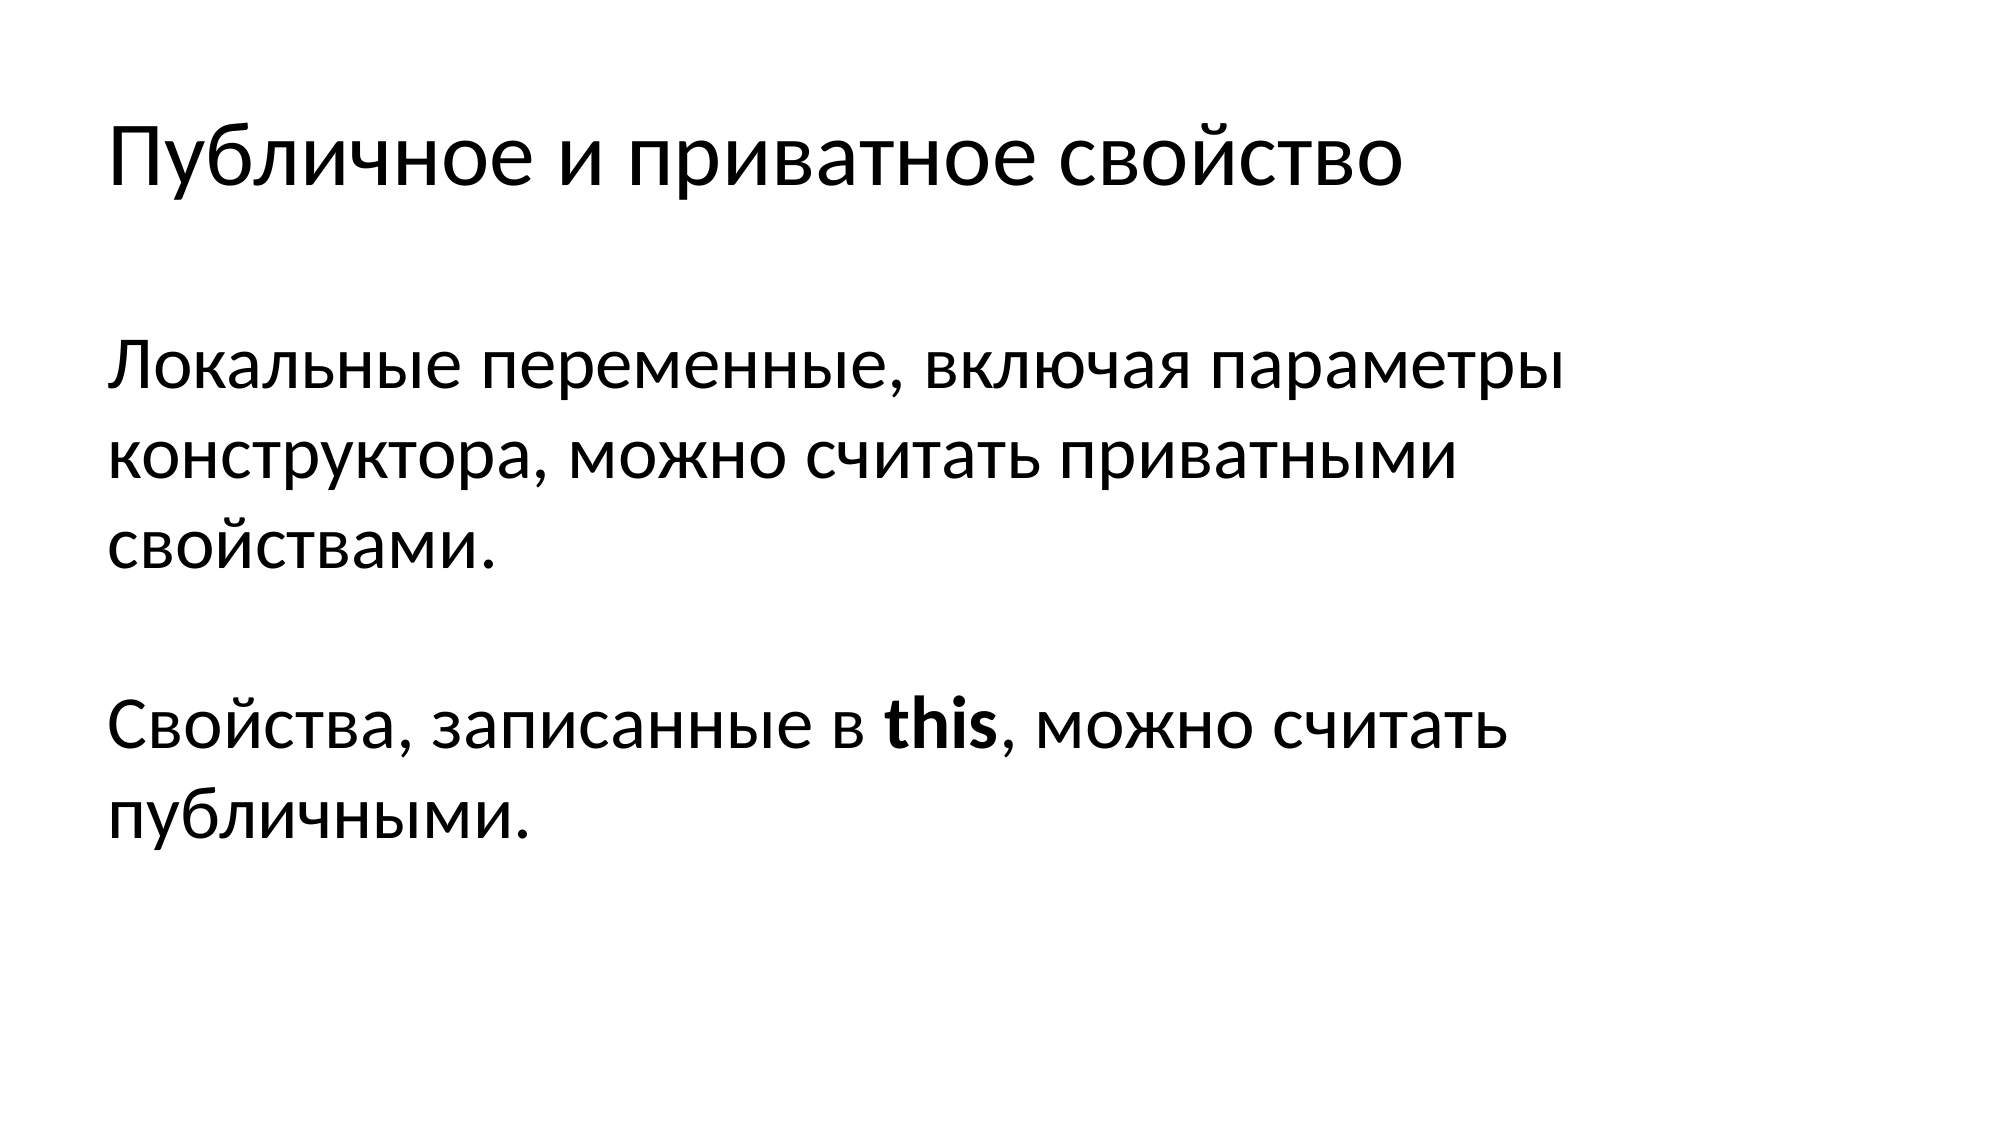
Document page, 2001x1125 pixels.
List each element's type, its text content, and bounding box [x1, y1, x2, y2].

text_box Публичное и приватное свойство Локальные переменные, включая параметры конструктора, можно считать приватными свойствами. Свойства, записанные в this, можно считать публичными. [92, 86, 1836, 862]
